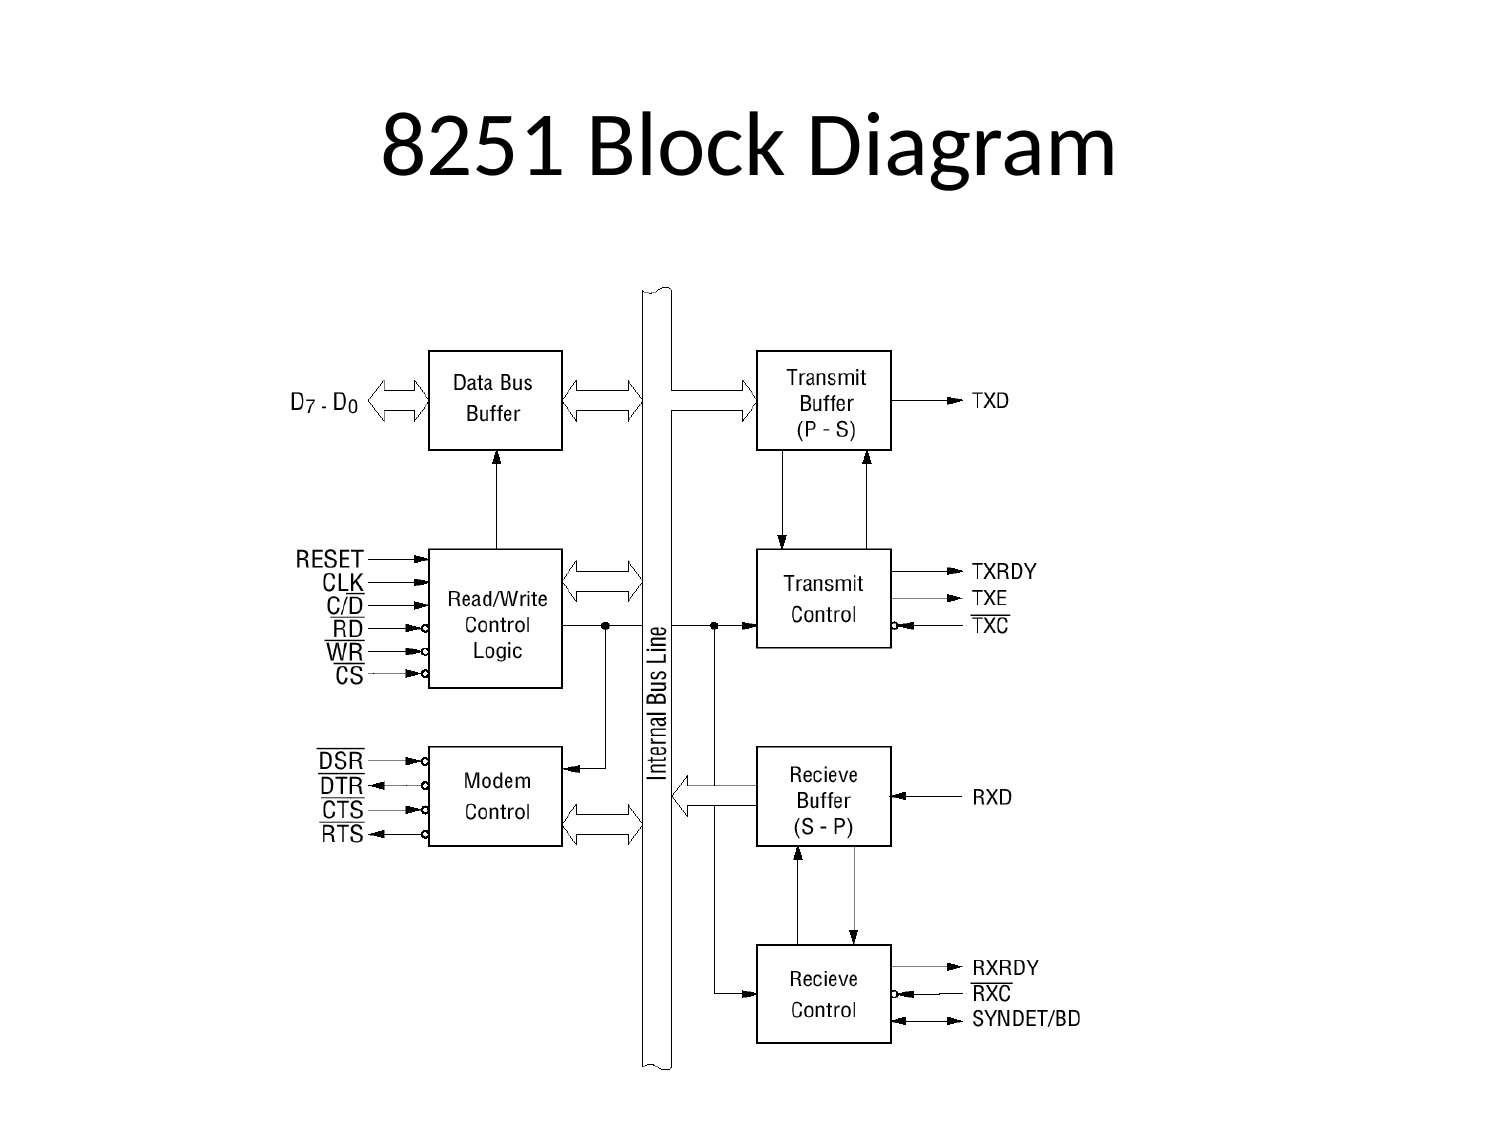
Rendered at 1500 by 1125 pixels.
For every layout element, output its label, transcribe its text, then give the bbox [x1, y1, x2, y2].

title 8251 Block Diagram [75, 45, 1425, 233]
picture [262, 274, 1101, 1091]
